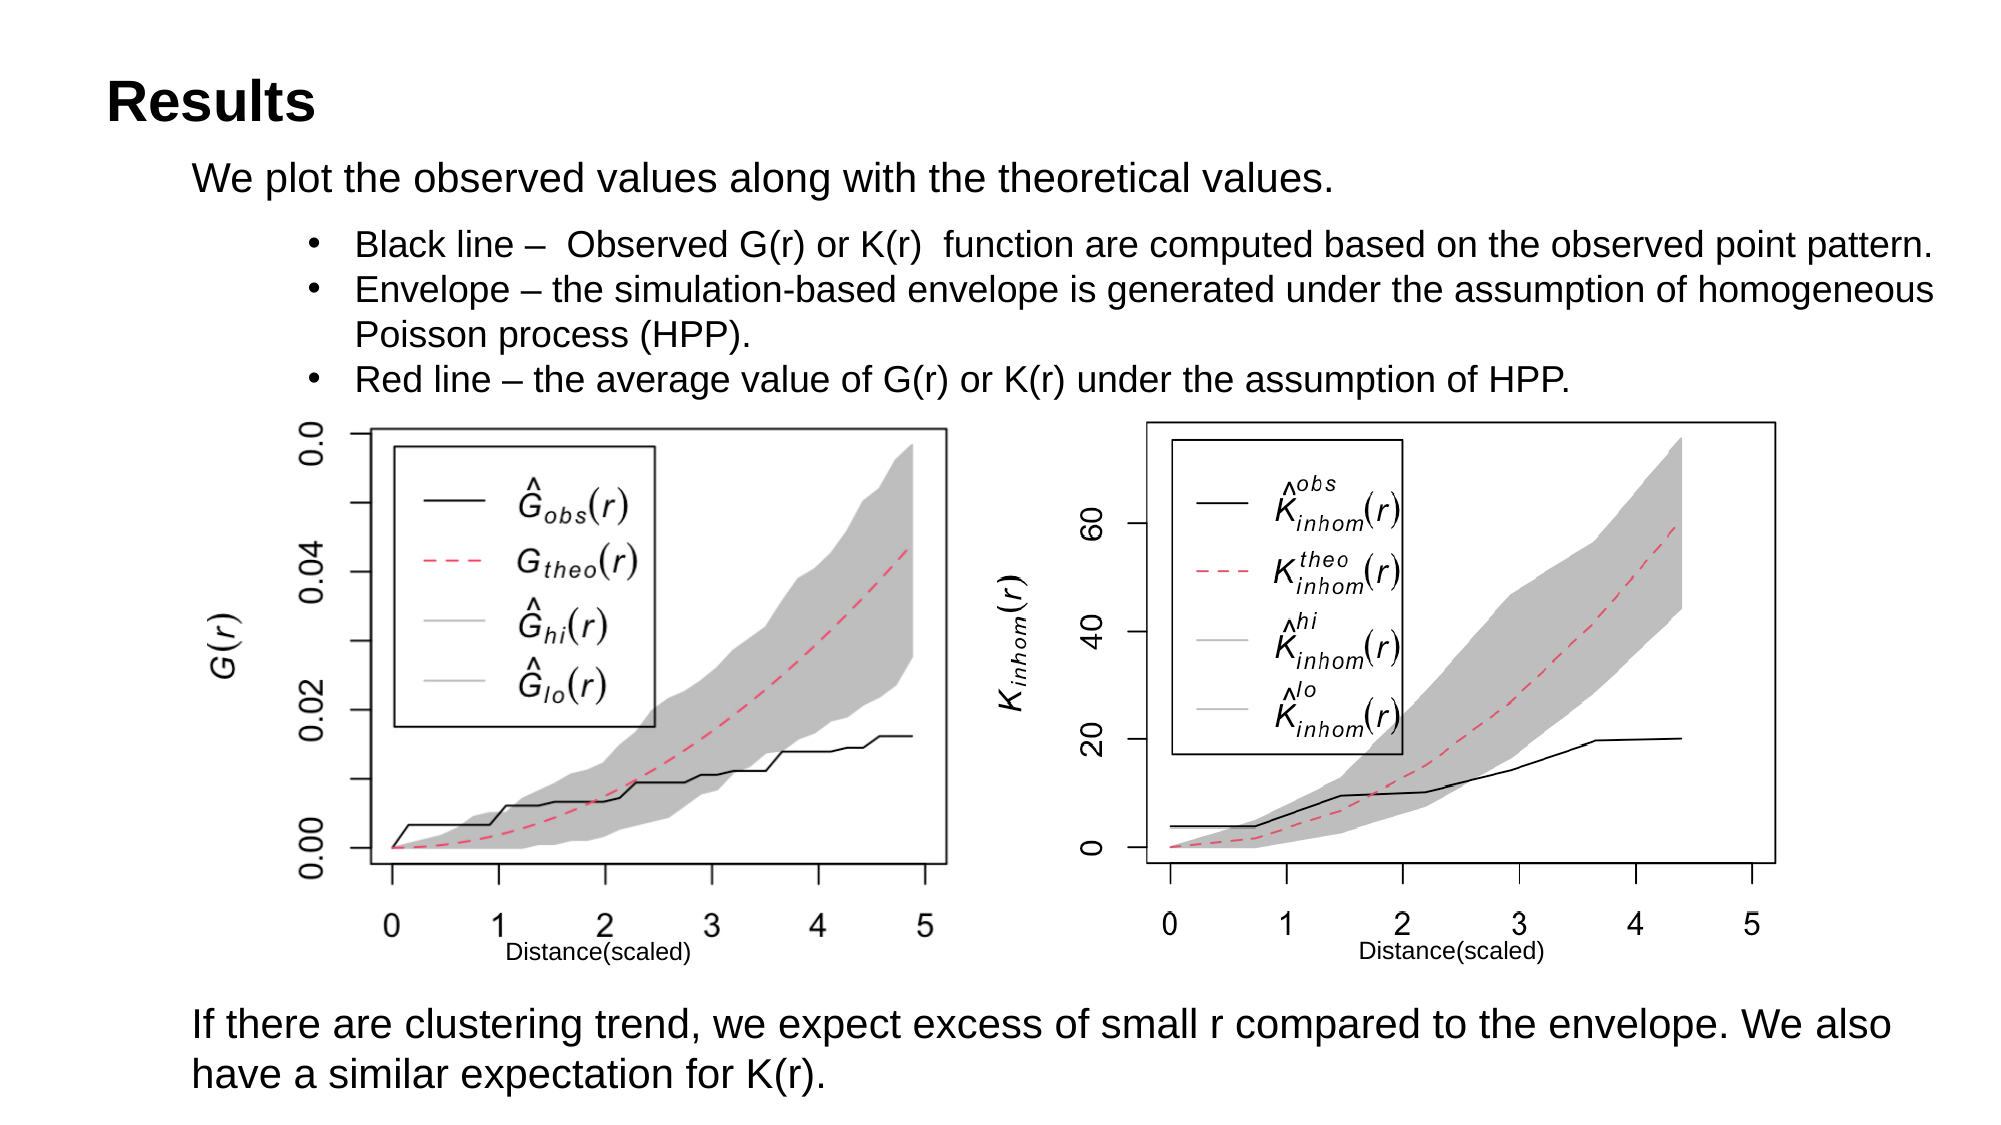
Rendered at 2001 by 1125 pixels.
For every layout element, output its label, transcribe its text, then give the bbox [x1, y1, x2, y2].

text_box Distance(scaled) [1186, 954, 1718, 972]
text_box We plot the observed values along with the theoretical values. [176, 143, 1824, 259]
picture [207, 418, 964, 963]
text_box Results [91, 55, 332, 141]
text_box If there are clustering trend, we expect excess of small r compared to the envelope. We also have a similar expectation for K(r). [176, 989, 1937, 1105]
text_box Black line – Observed G(r) or K(r) function are computed based on the observed point pattern. Envelope – the simulation-based envelope is generated under the assumption of homogeneous Poisson process (HPP). Red line – the average value of G(r) or K(r) under the assumption of HPP. [292, 212, 2000, 408]
text_box Distance(scaled) [333, 963, 864, 973]
picture [997, 411, 1793, 954]
